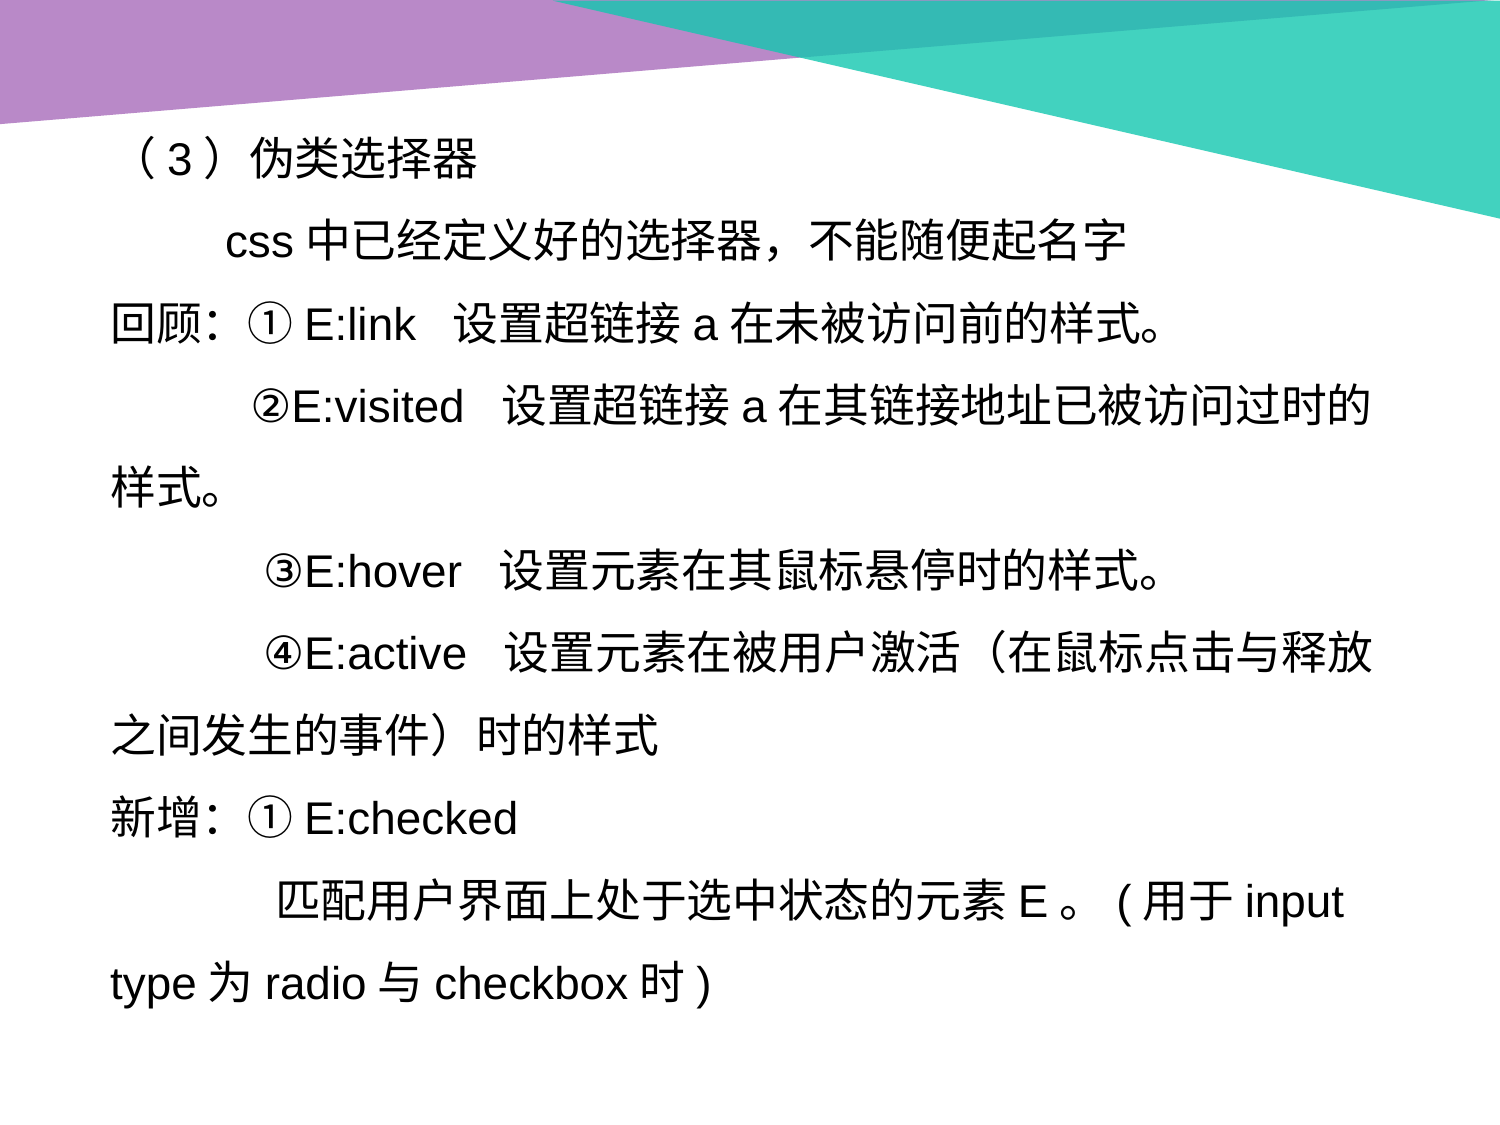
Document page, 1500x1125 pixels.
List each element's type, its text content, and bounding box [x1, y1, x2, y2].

text_box （3）伪类选择器 css中已经定义好的选择器，不能随便起名字 回顾：①E:link 设置超链接a在未被访问前的样式。 ②E:visited 设置超链接a在其链接地址已被访问过时的样式。 ③E:hover 设置元素在其鼠标悬停时的样式。 ④E:active 设置元素在被用户激活（在鼠标点击与释放之间发生的事件）时的样式 新增：①E:checked 匹配用户界面上处于选中状态的元素E。(用于input type为radio与checkbox时) [95, 94, 1418, 1027]
